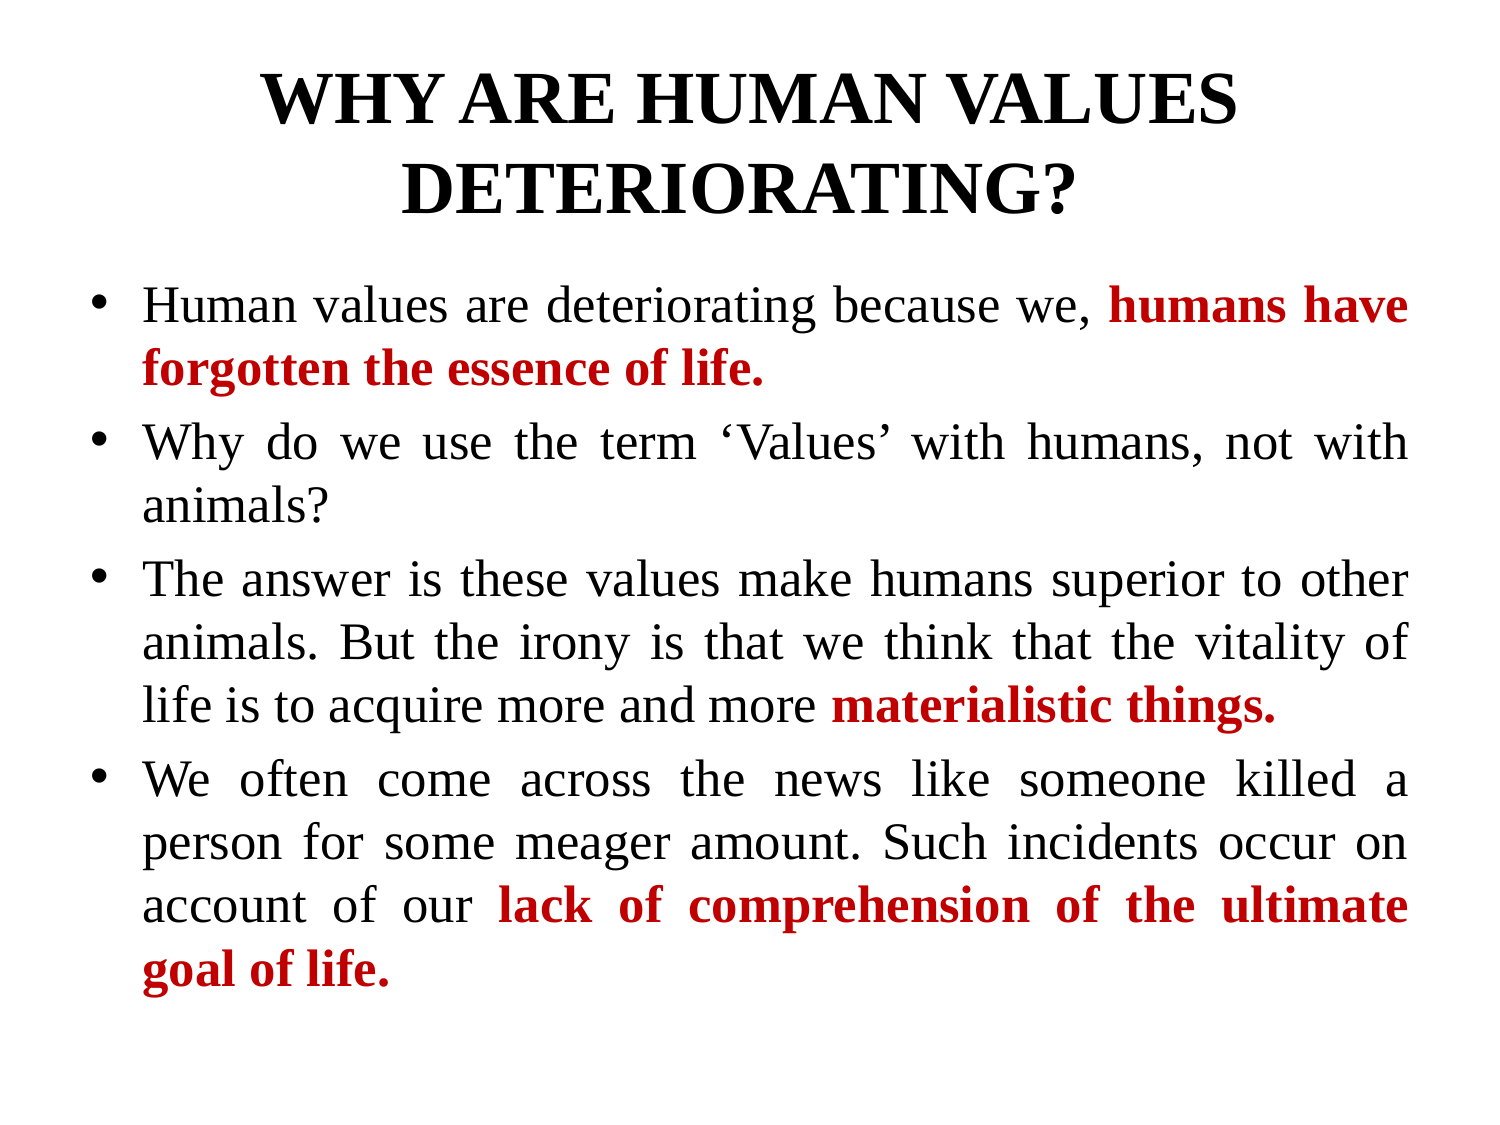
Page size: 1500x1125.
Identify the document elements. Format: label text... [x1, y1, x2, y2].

title WHY ARE HUMAN VALUES DETERIORATING? [75, 45, 1425, 233]
list Human values are deteriorating because we, humans have forgotten the essence of life. Why do we use the term ‘Values’ with humans, not with animals? The answer is these values make humans superior to other animals. But the irony is that we think that the vitality of life is to acquire more and more materialistic things. We often come across the news like someone killed a person for some meager amount. Such incidents occur on account of our lack of comprehension of the ultimate goal of life. [75, 262, 1425, 1005]
